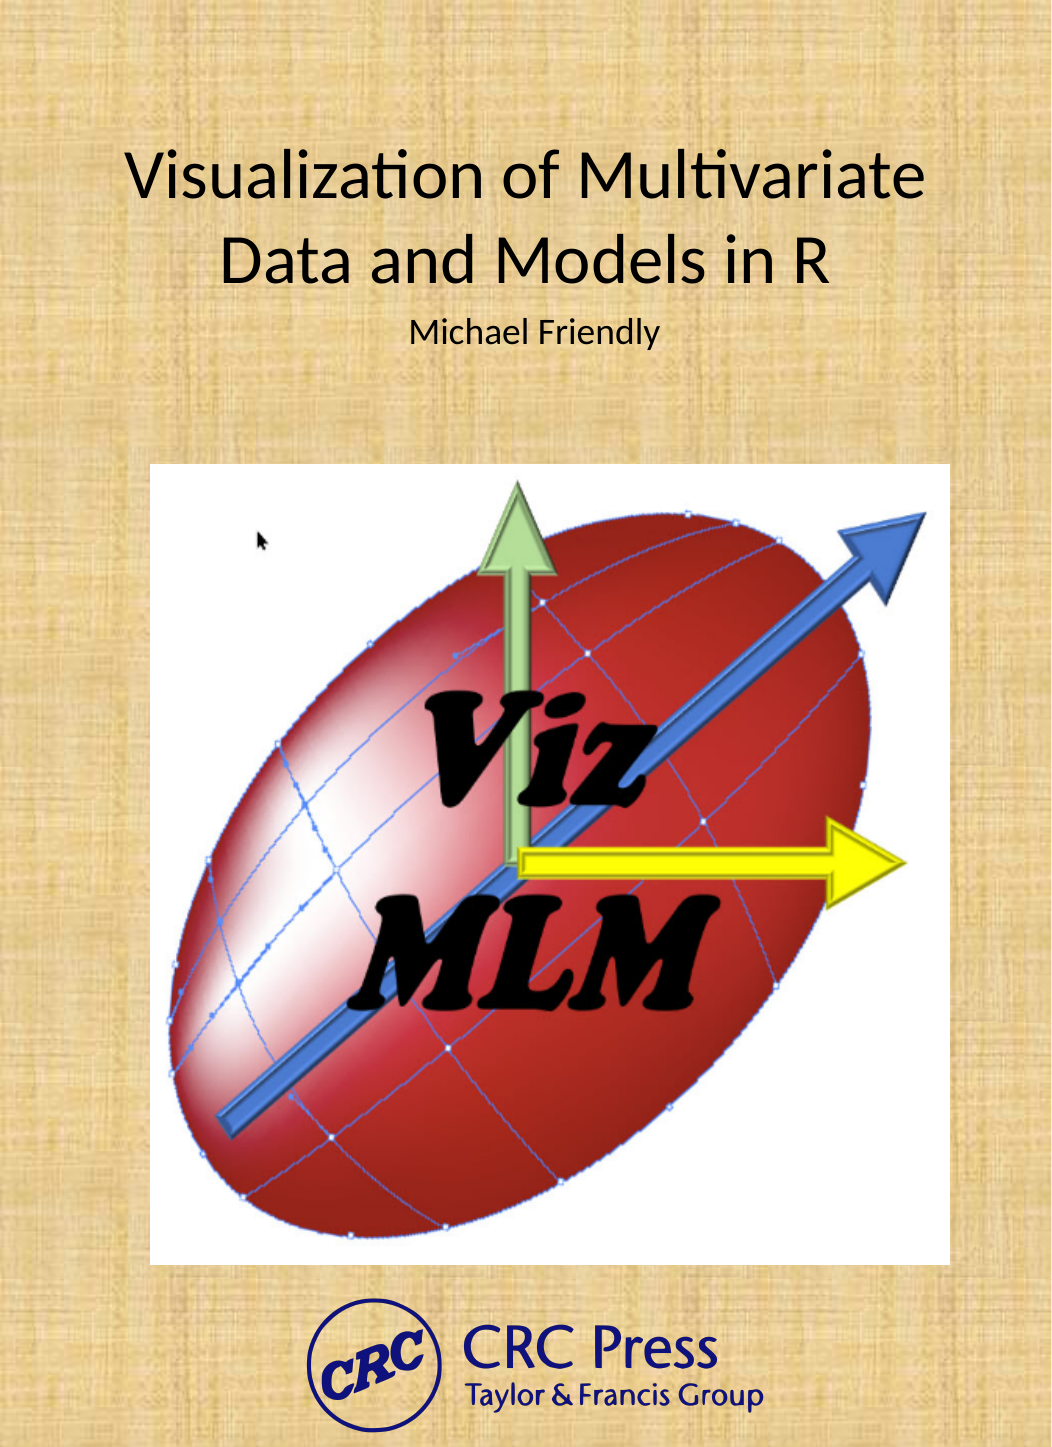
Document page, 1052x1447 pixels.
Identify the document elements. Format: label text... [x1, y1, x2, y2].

picture [0, 0, 1052, 1447]
text_box Michael Friendly [138, 299, 931, 360]
text_box Visualization of Multivariate Data and Models in R [78, 119, 974, 305]
